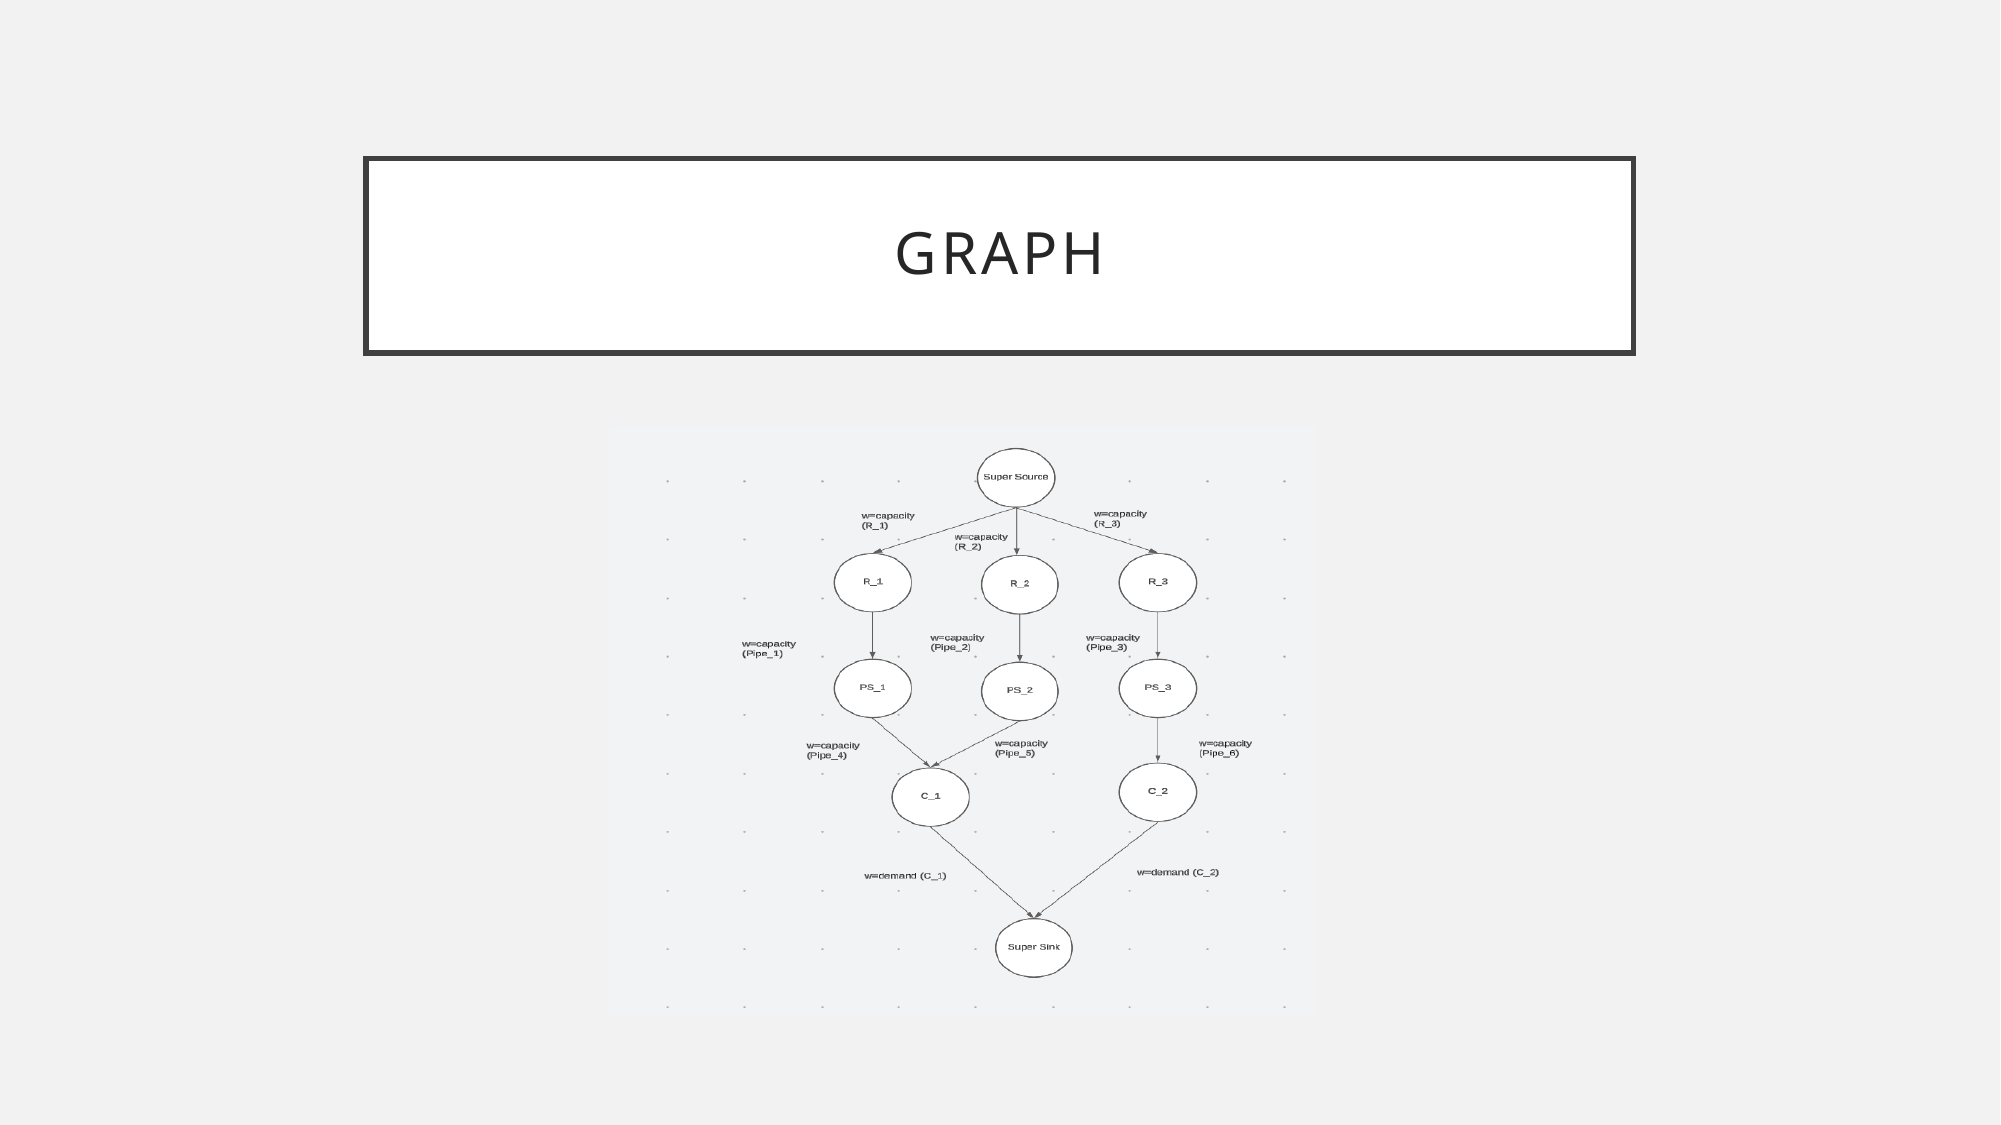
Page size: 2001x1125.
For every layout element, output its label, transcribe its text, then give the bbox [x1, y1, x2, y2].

title Graph [366, 158, 1634, 354]
picture [608, 426, 1316, 1015]
